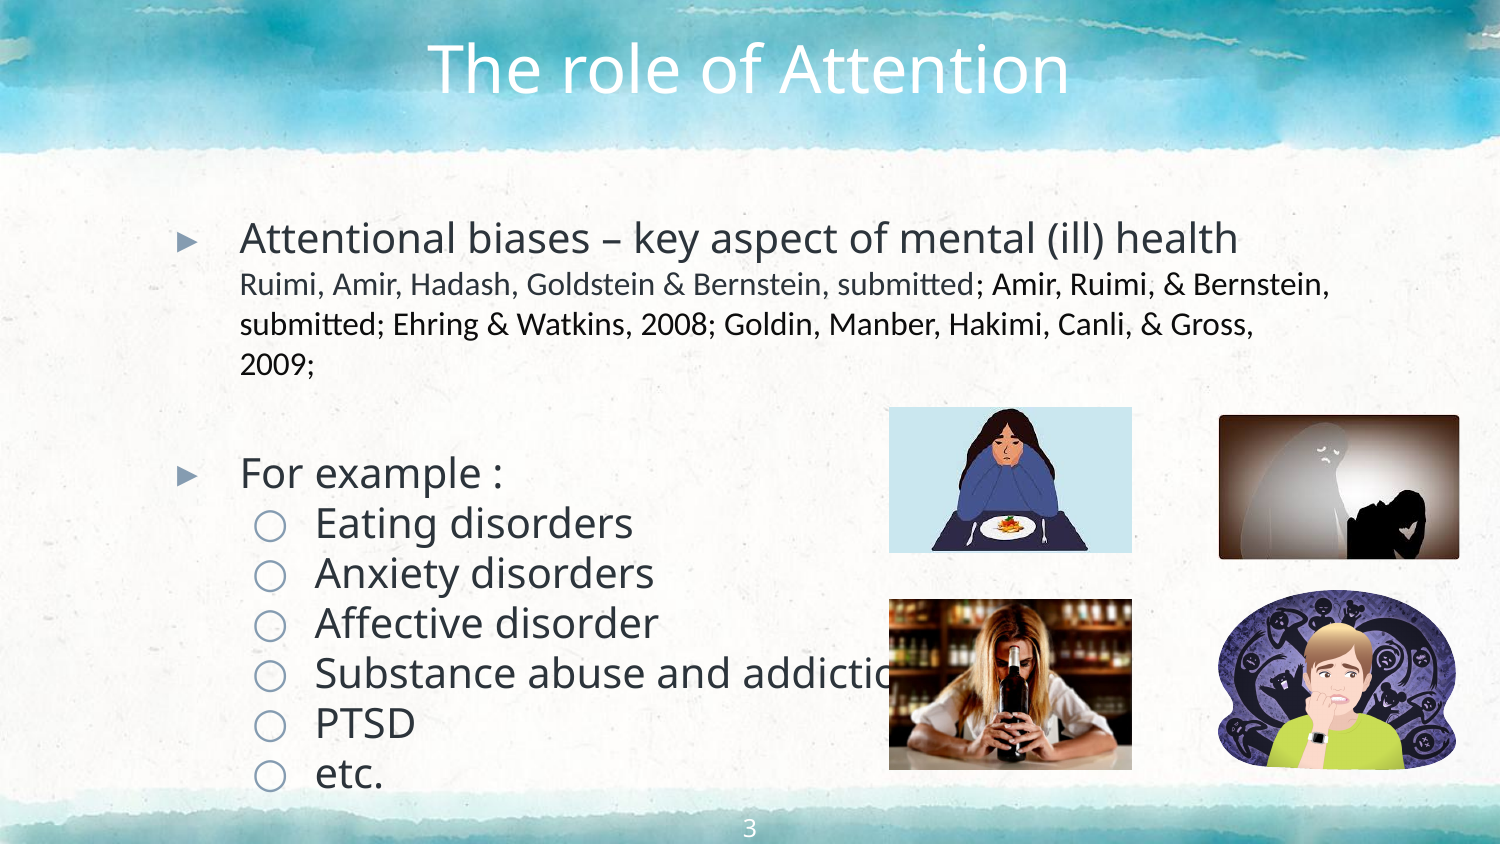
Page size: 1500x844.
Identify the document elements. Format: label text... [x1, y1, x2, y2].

slide_number 3 [705, 797, 795, 844]
title The role of Attention [75, 0, 1425, 137]
picture [0, 0, 1500, 844]
picture [889, 599, 1132, 771]
picture [889, 407, 1132, 553]
list Attentional biases – key aspect of mental (ill) health Ruimi, Amir, Hadash, Goldstein & Bernstein, submitted; Amir, Ruimi, & Bernstein, submitted; Ehring & Watkins, 2008; Goldin, Manber, Hakimi, Canli, & Gross, 2009; For example : Eating disorders Anxiety disorders Affective disorder Substance abuse and addiction PTSD etc. [149, 196, 1351, 798]
